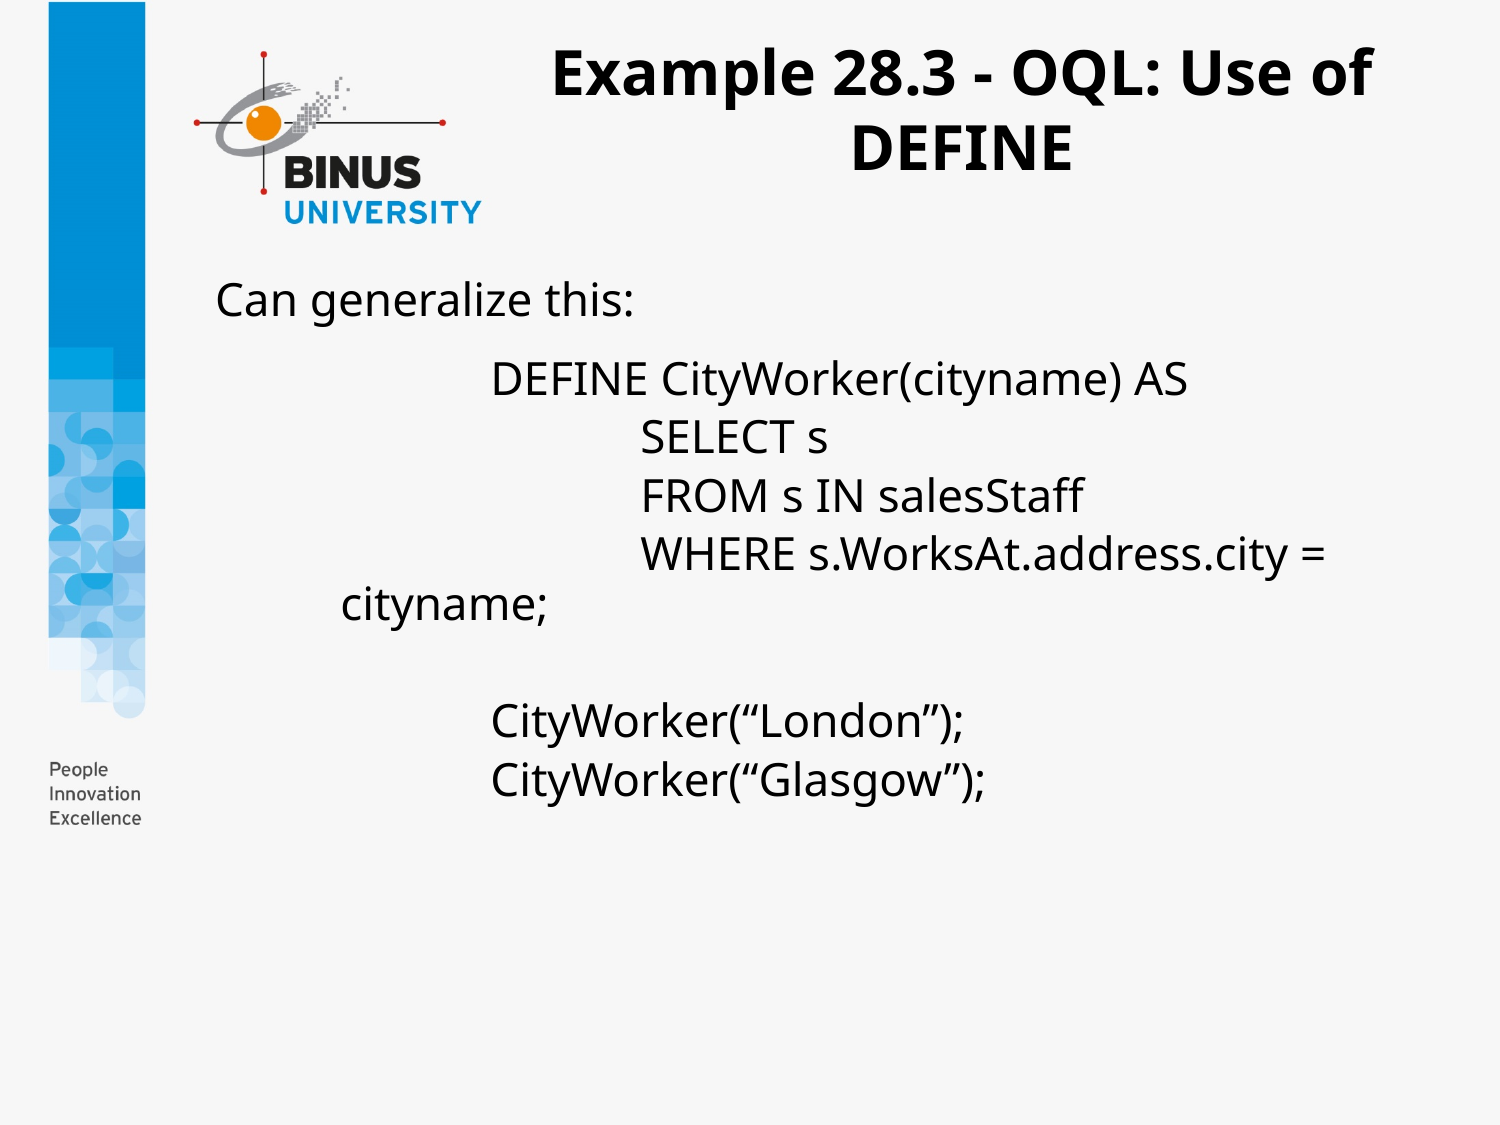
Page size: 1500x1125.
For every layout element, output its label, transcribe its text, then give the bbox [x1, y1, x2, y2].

text_box Example 28.3 - OQL: Use of DEFINE [474, 62, 1450, 154]
picture [0, 0, 1500, 845]
list Can generalize this: DEFINE CityWorker(cityname) AS SELECT s FROM s IN salesStaff WHERE s.WorksAt.address.city = cityname; CityWorker(“London”); CityWorker(“Glasgow”); [200, 269, 1413, 1025]
